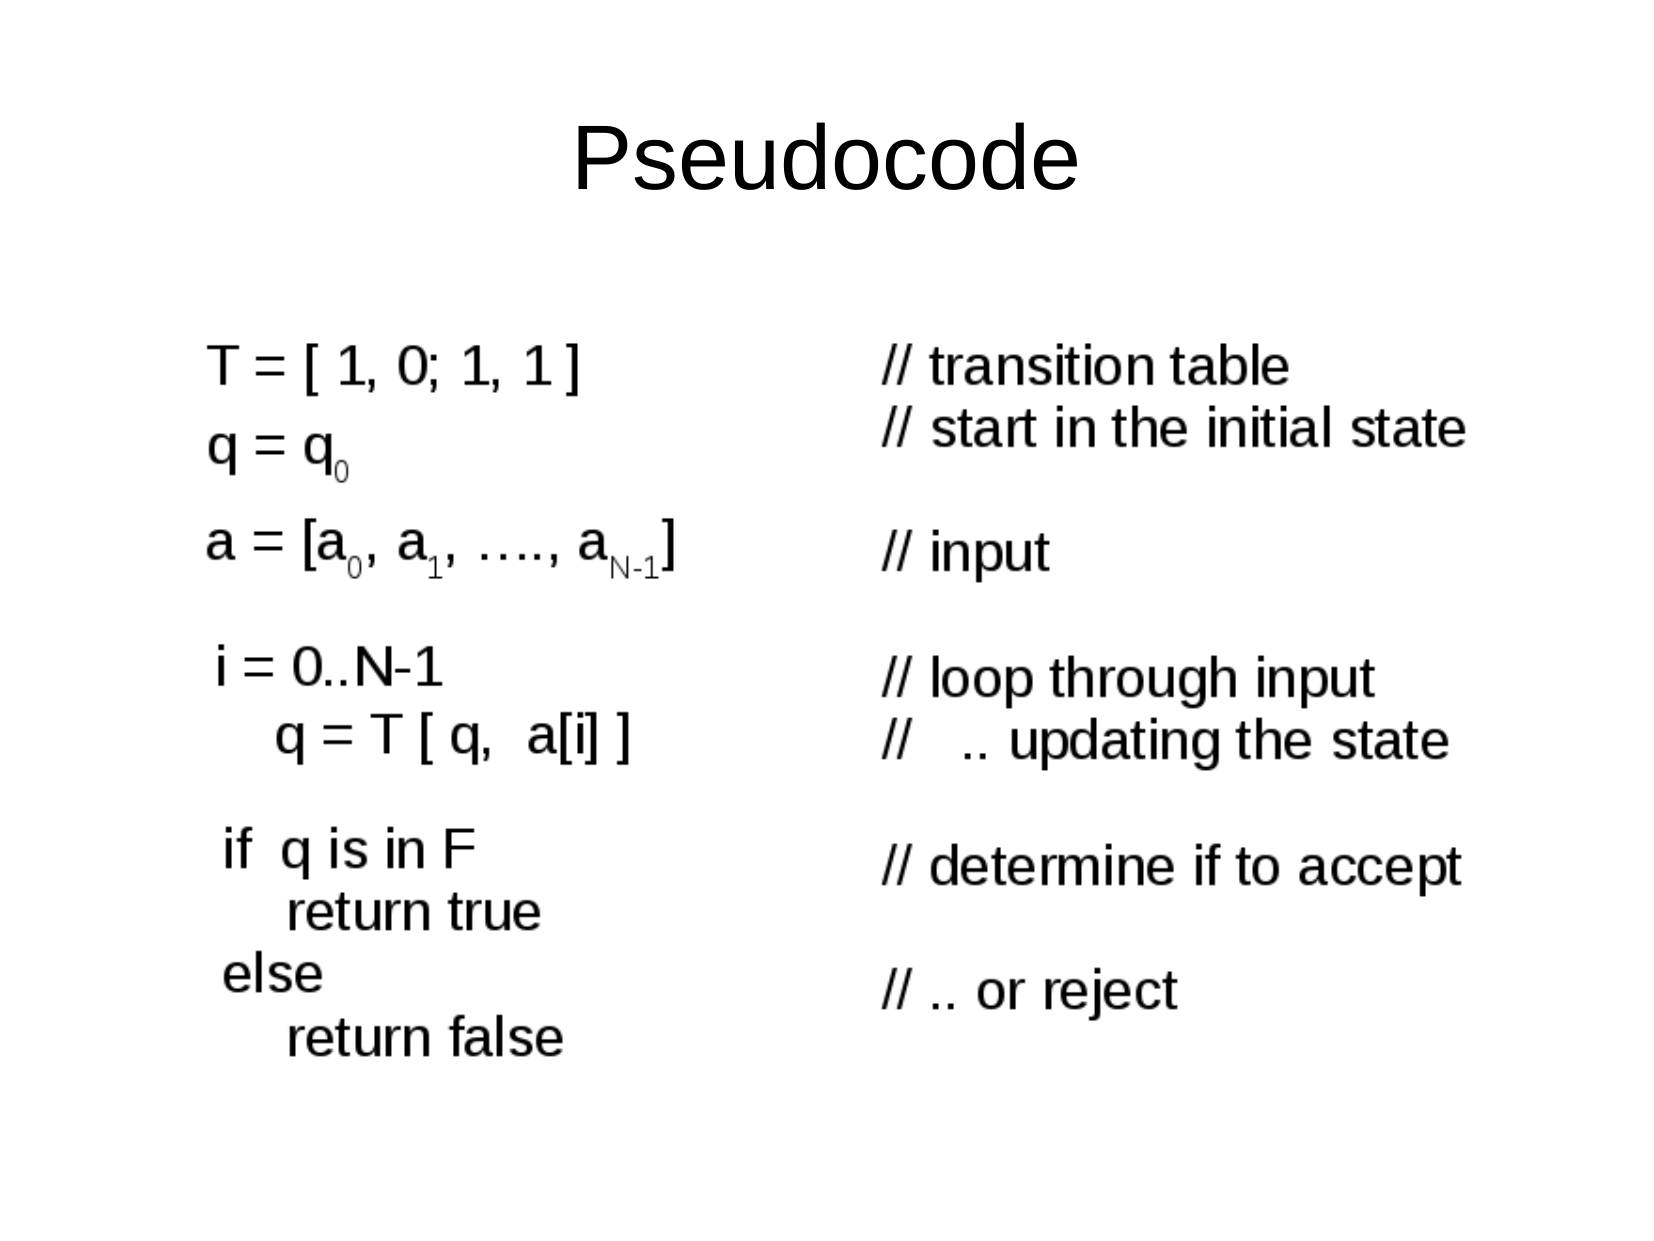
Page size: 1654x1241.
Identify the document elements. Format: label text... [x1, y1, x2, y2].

picture [153, 295, 1567, 1083]
title Pseudocode [82, 49, 1571, 257]
